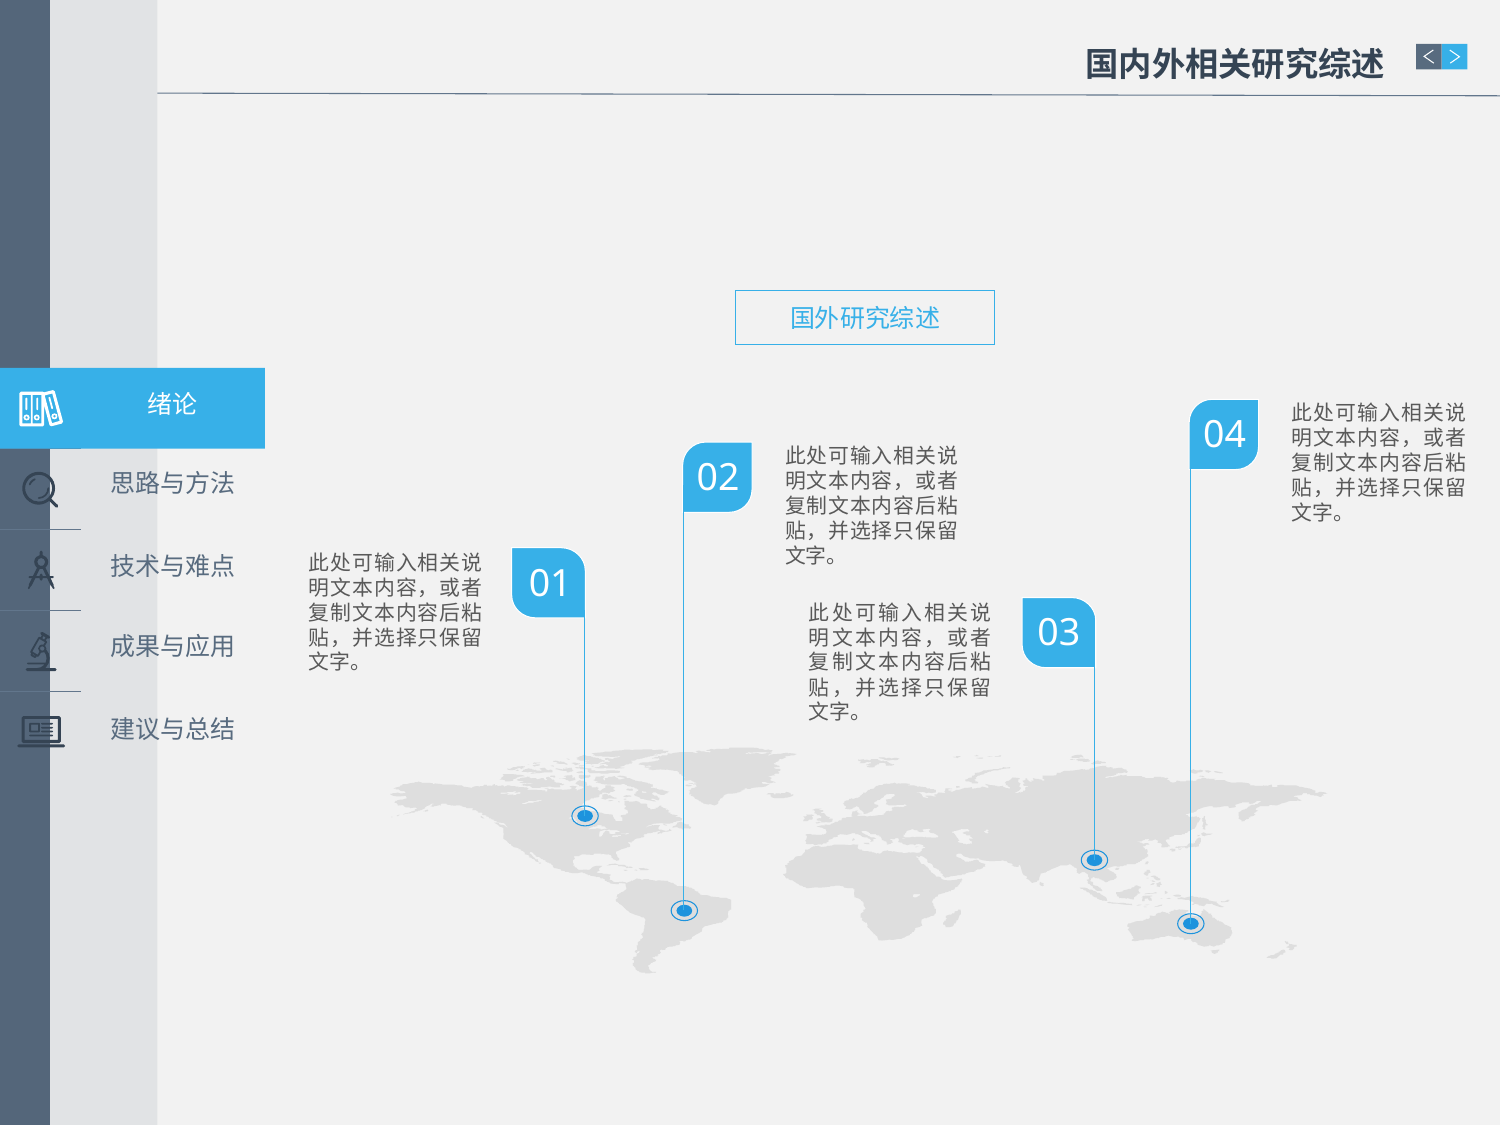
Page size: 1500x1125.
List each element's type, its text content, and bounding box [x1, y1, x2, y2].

text_box 02 [681, 445, 755, 510]
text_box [571, 805, 599, 826]
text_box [0, 367, 265, 758]
text_box [511, 547, 572, 603]
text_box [1177, 913, 1204, 934]
text_box 此处可输入相关说明文本内容，或者复制文本内容后粘贴，并选择只保留文字。 [770, 435, 973, 586]
text_box 01 [513, 550, 583, 615]
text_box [389, 747, 1328, 974]
text_box 04 [1187, 402, 1262, 467]
text_box 03 [1021, 600, 1097, 665]
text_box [962, 18, 1468, 88]
text_box 此处可输入相关说明文本内容，或者复制文本内容后粘贴，并选择只保留文字。 [293, 542, 498, 693]
text_box 此处可输入相关说明文本内容，或者复制文本内容后粘贴，并选择只保留文字。 [1276, 392, 1481, 543]
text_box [671, 900, 698, 921]
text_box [1081, 850, 1108, 871]
text_box 此处可输入相关说明文本内容，或者复制文本内容后粘贴，并选择只保留文字。 [794, 591, 1007, 742]
text_box [524, 561, 586, 618]
text_box 国外研究综述 [735, 290, 995, 345]
